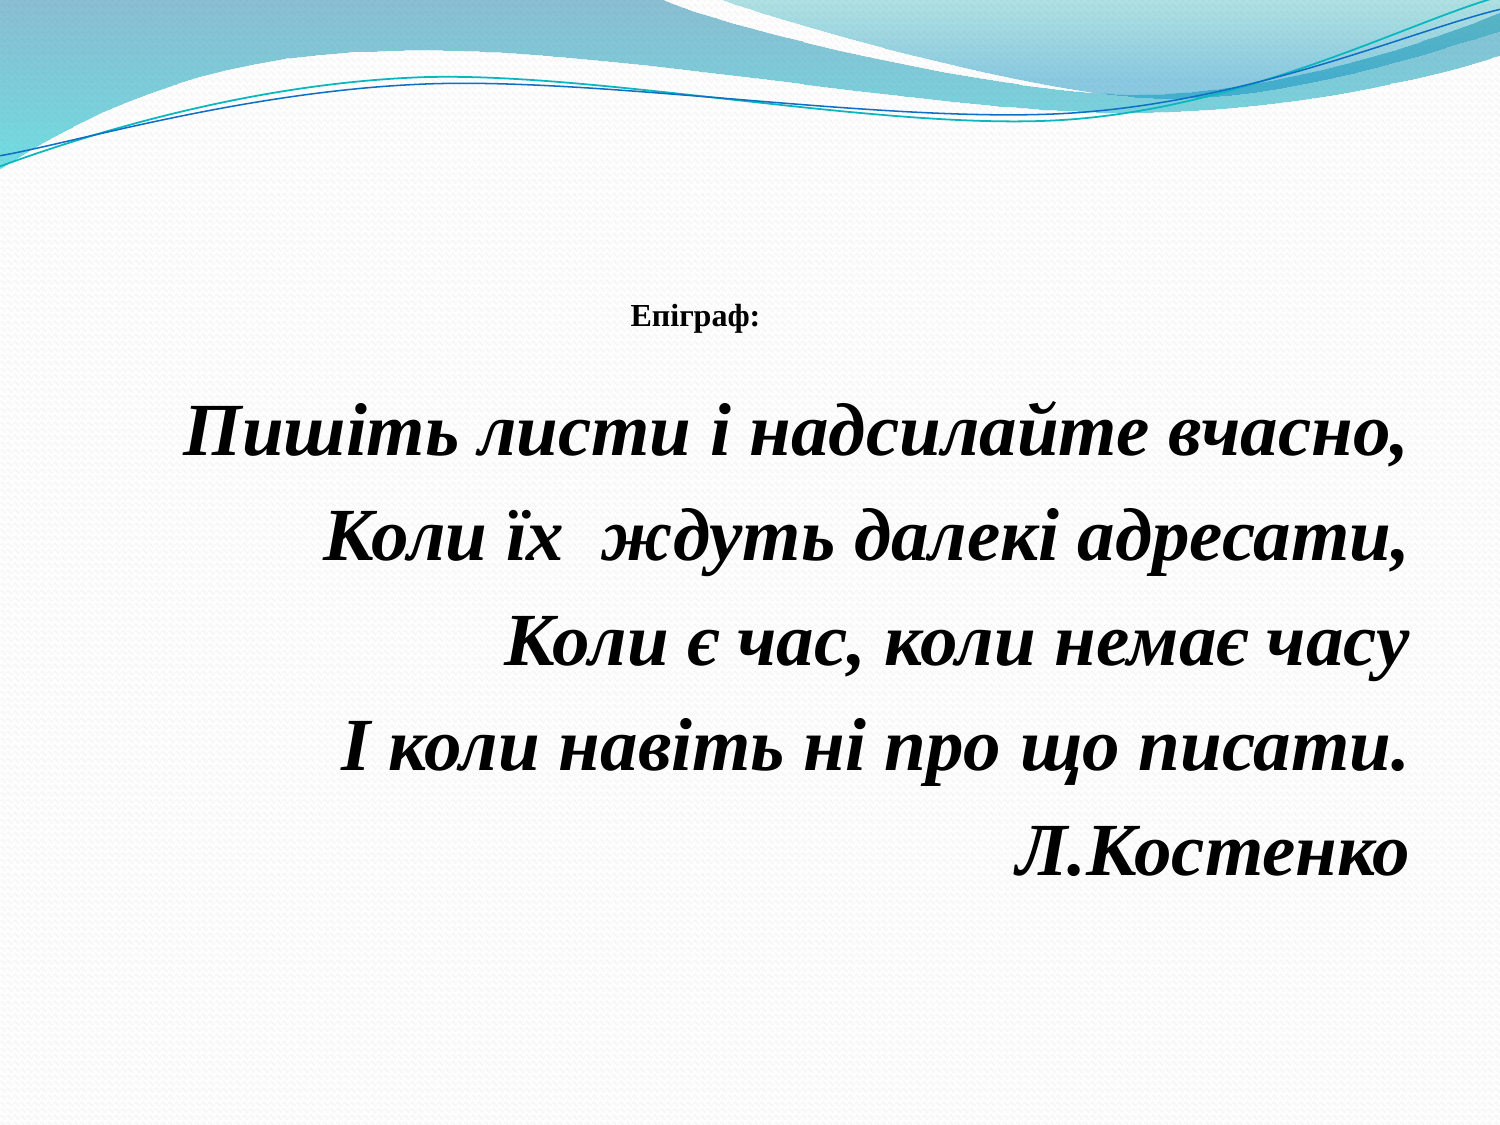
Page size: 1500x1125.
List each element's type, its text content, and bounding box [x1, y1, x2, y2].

title Епіграф: [112, 125, 1425, 362]
list Пишіть листи і надсилайте вчасно, Коли їх ждуть далекі адресати, Коли є час, коли немає часу І коли навіть ні про що писати. Л.Костенко [75, 373, 1425, 1038]
